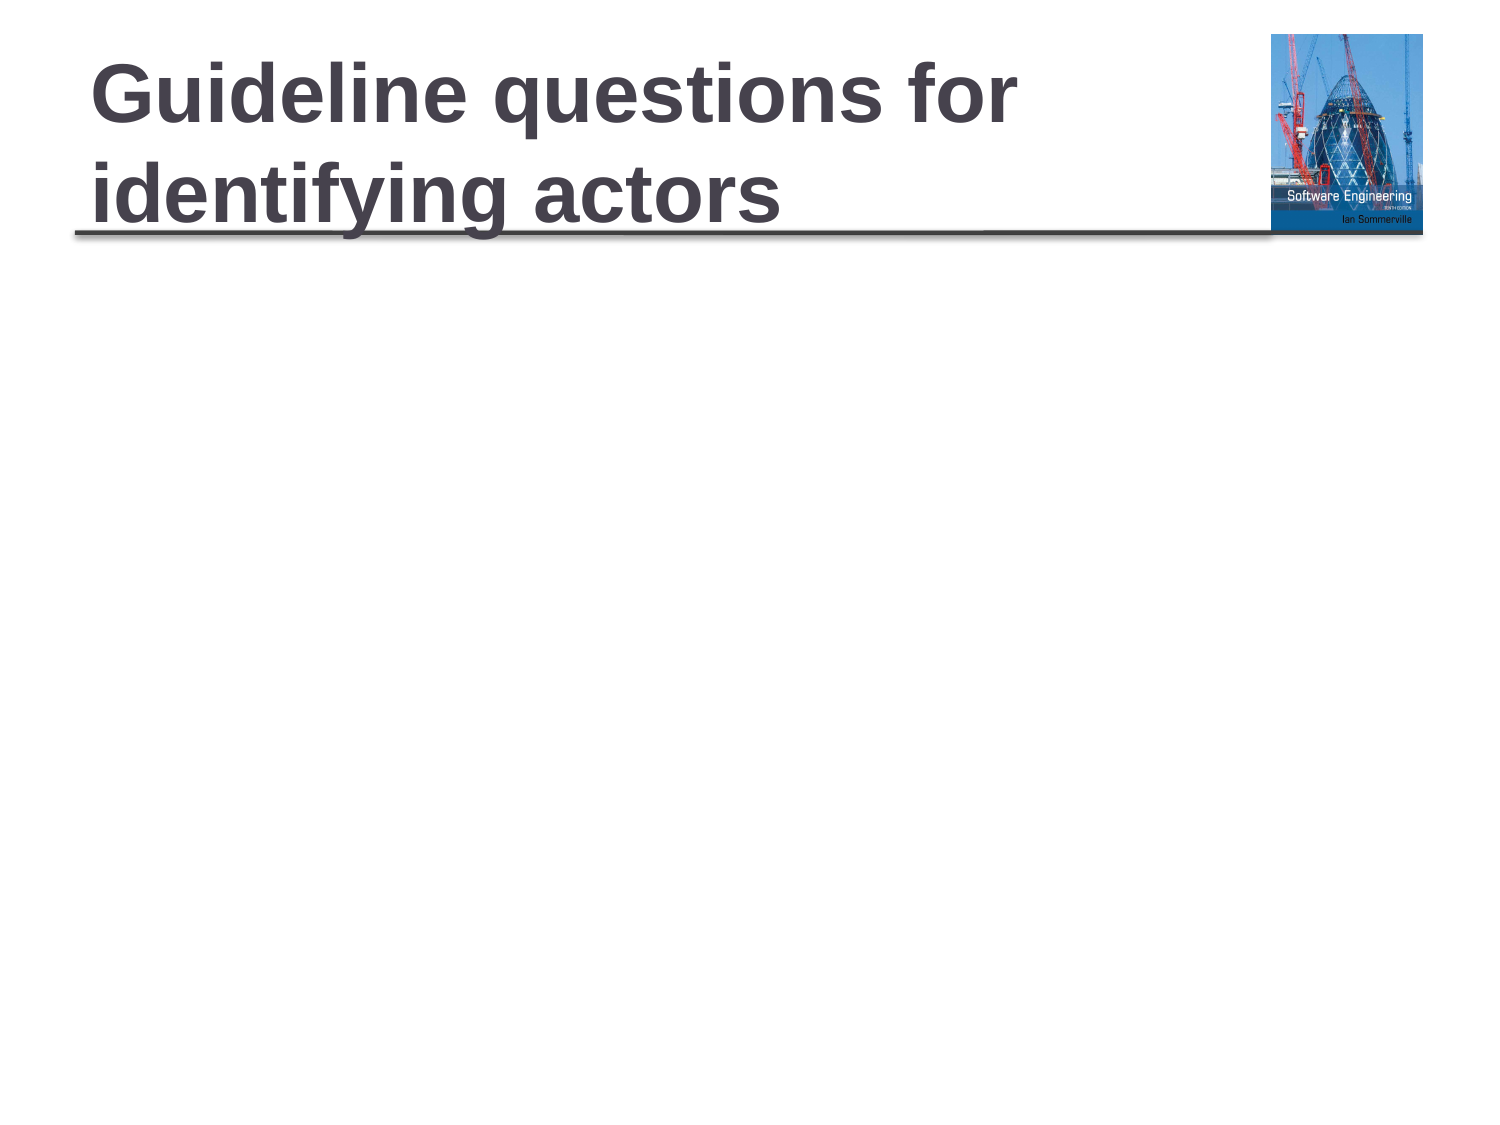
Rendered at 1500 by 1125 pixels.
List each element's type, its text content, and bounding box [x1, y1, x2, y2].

picture [1271, 34, 1423, 230]
title Guideline questions for identifying actors [74, 44, 1272, 233]
